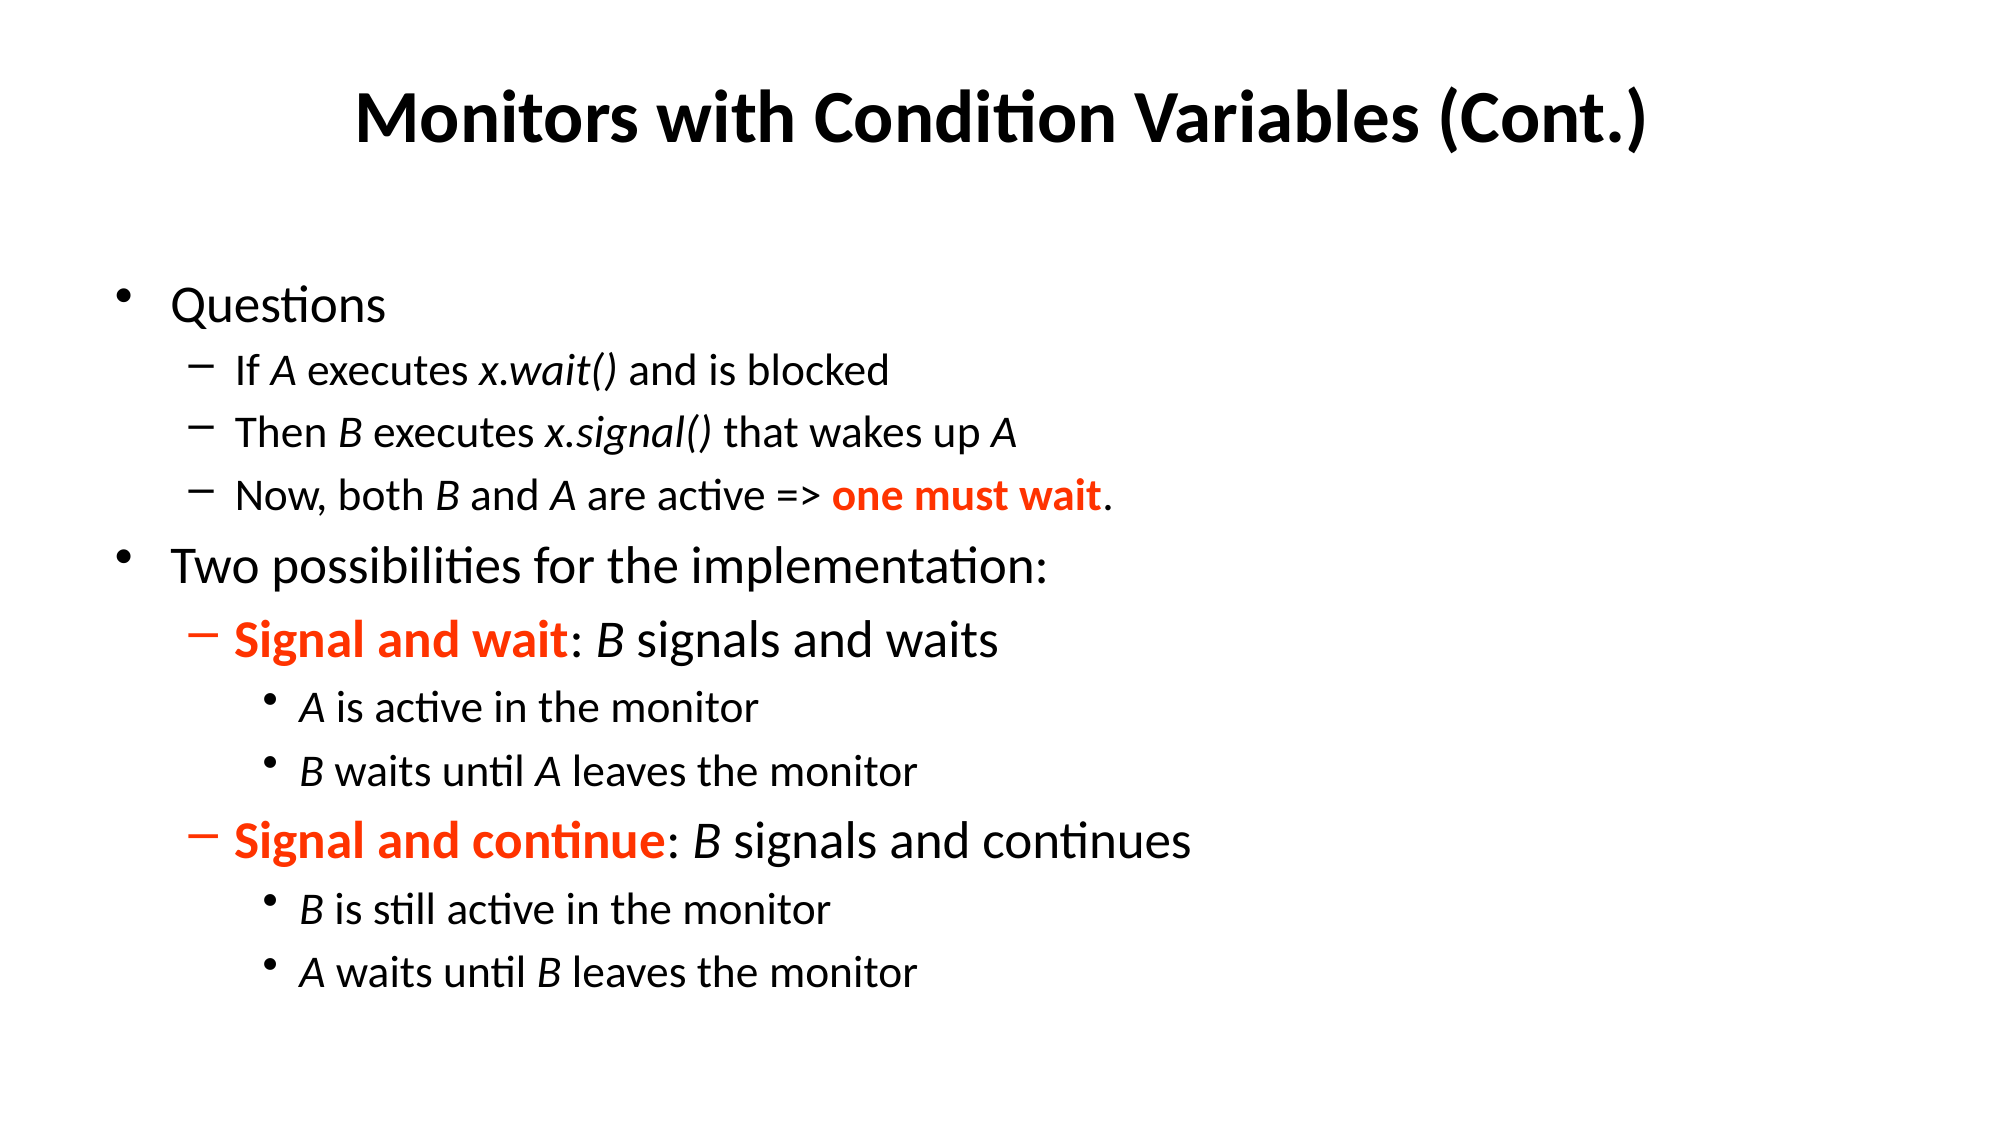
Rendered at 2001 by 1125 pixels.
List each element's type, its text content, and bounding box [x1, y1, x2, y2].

list Questions If A executes x.wait() and is blocked Then B executes x.signal() that wakes up A Now, both B and A are active => one must wait. Two possibilities for the implementation: Signal and wait: B signals and waits A is active in the monitor B waits until A leaves the monitor Signal and continue: B signals and continues B is still active in the monitor A waits until B leaves the monitor [99, 262, 1901, 1006]
title Monitors with Condition Variables (Cont.) [102, 18, 1903, 207]
